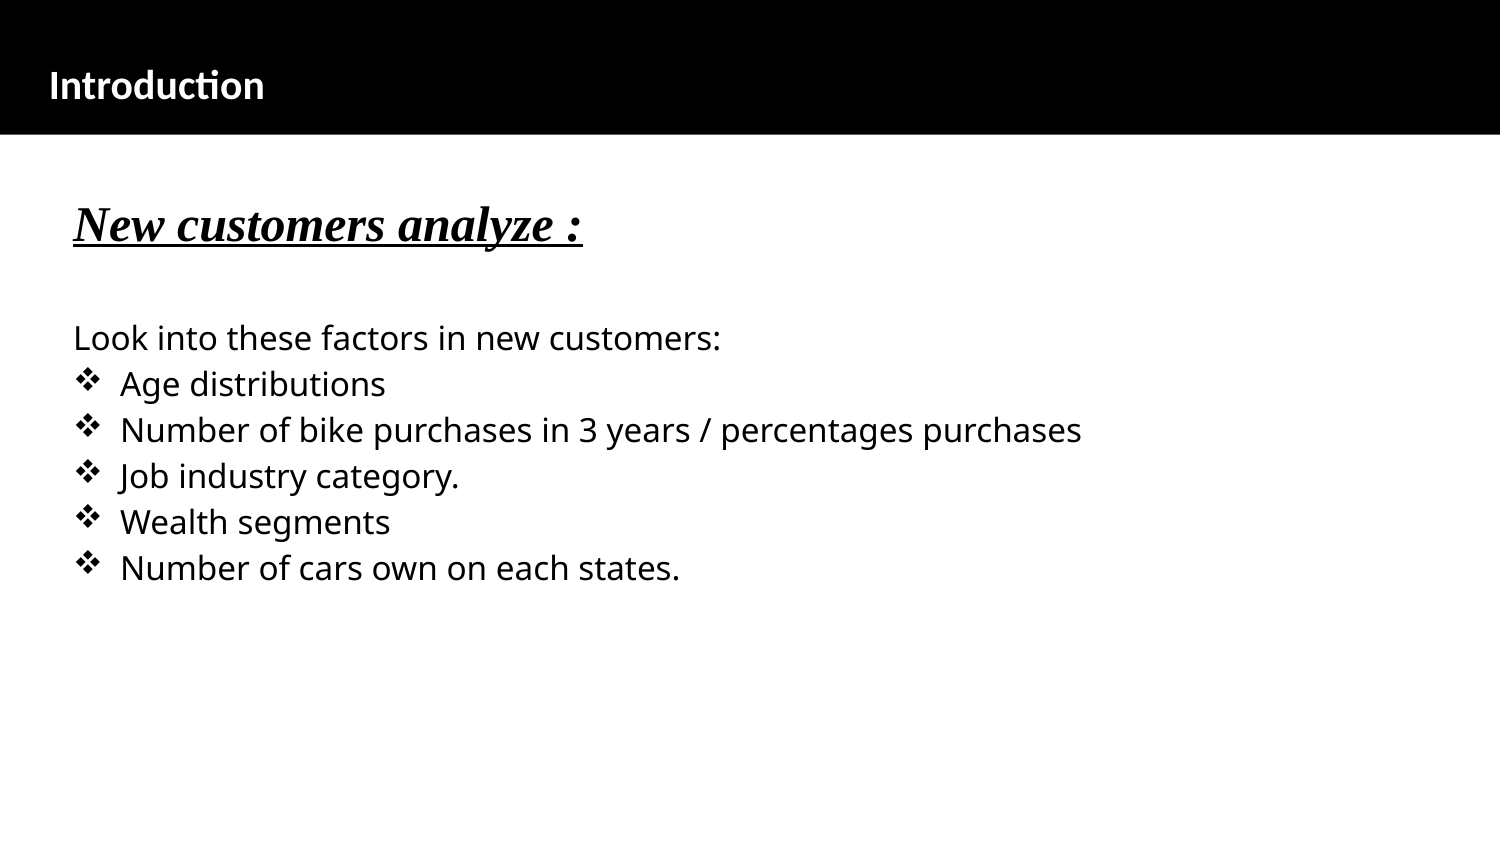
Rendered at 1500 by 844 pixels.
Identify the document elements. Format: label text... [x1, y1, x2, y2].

text_box Introduction [33, 43, 1439, 124]
text_box New customers analyze : [58, 167, 1130, 267]
text_box [0, 0, 1500, 135]
text_box Look into these factors in new customers: Age distributions Number of bike purchases in 3 years / percentages purchases Job industry category. Wealth segments Number of cars own on each states. [58, 296, 1130, 602]
